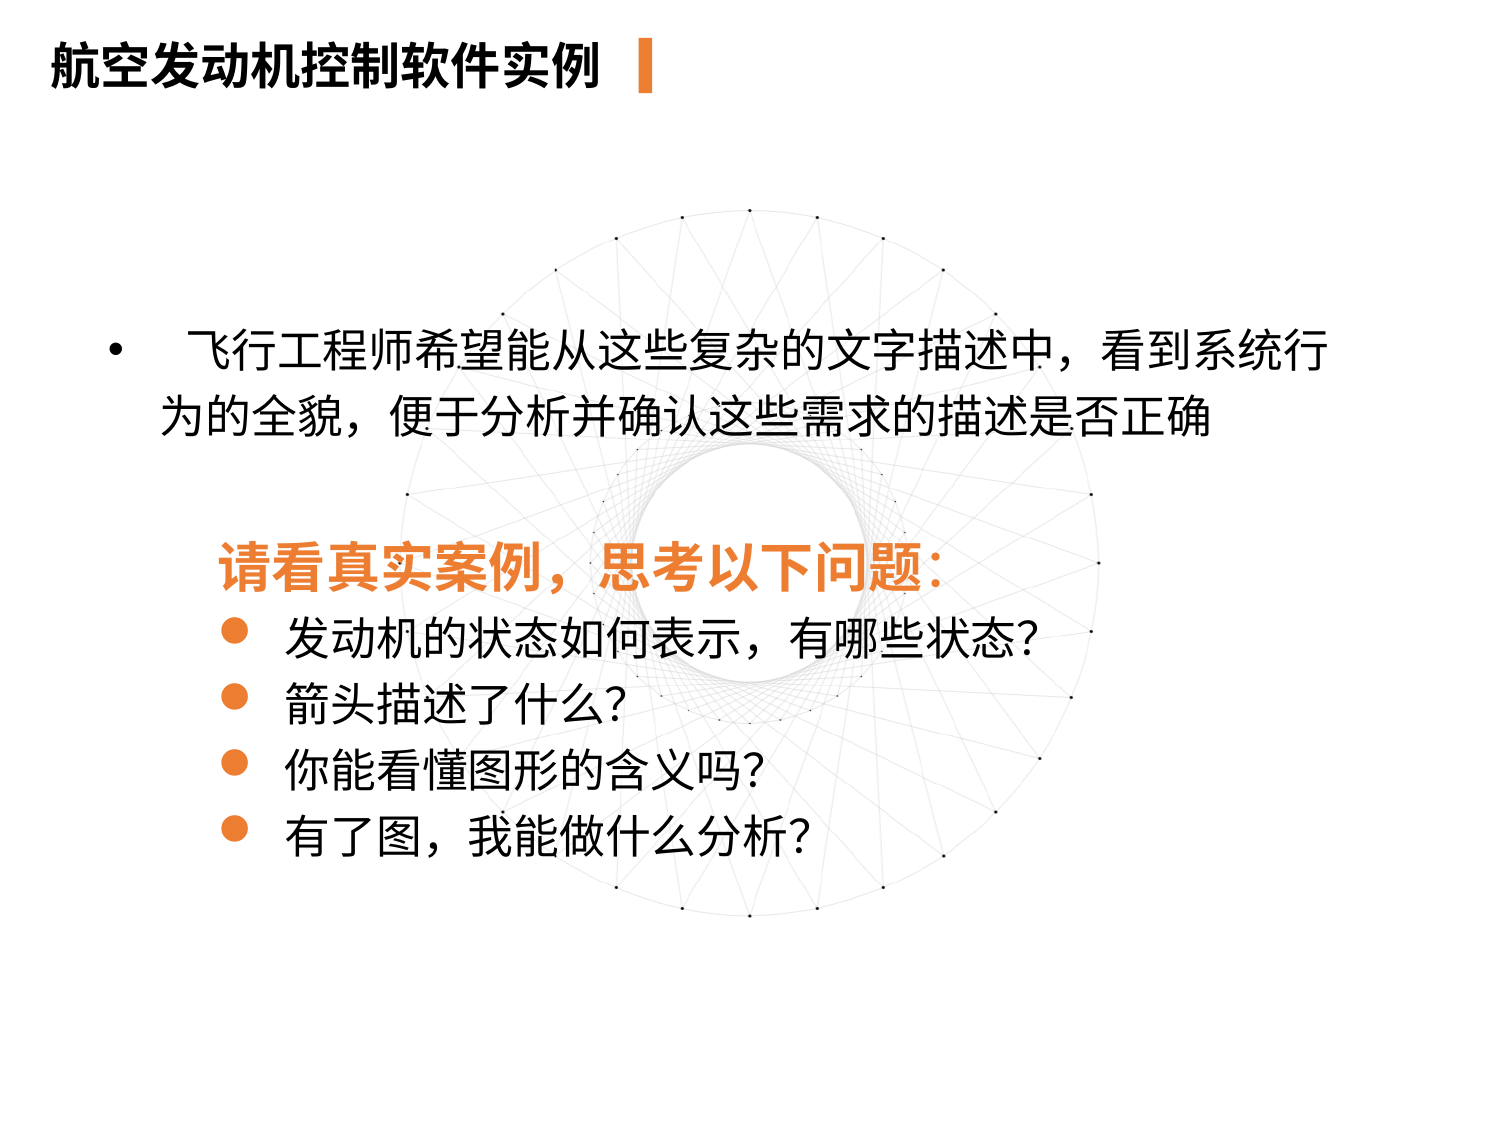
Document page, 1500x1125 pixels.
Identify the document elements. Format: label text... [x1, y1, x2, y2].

picture [553, 870, 957, 932]
text_box 请看真实案例，思考以下问题： 发动机的状态如何表示，有哪些状态？ 箭头描述了什么？ 你能看懂图形的含义吗？ 有了图，我能做什么分析？ [202, 513, 1282, 870]
text_box [638, 37, 653, 94]
text_box 飞行工程师希望能从这些复杂的文字描述中，看到系统行 为的全貌，便于分析并确认这些需求的描述是否正确 [93, 303, 1392, 450]
picture [495, 193, 1015, 303]
picture [392, 450, 1117, 513]
text_box 航空发动机控制软件实例 [36, 27, 1190, 103]
